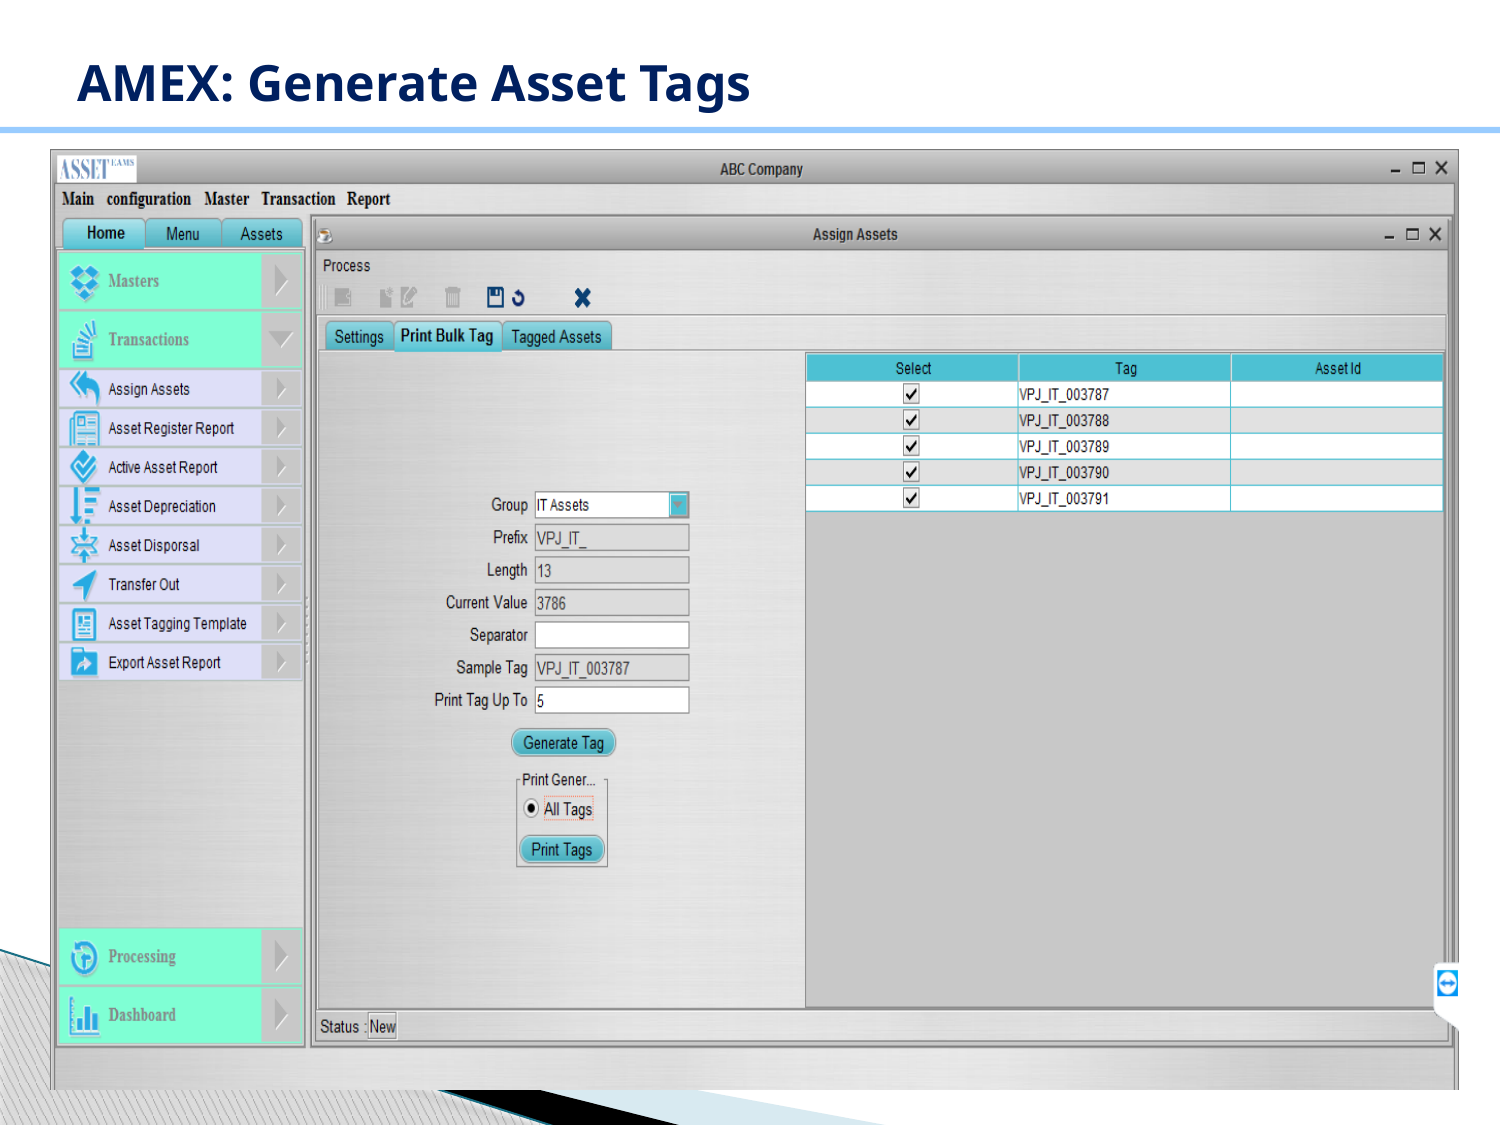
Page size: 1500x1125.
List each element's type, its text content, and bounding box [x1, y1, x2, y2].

text_box AMEX: Generate Asset Tags [62, 24, 1438, 129]
picture [49, 149, 1459, 1091]
text_box AMEX: Generate Asset Tags [62, 130, 1438, 138]
